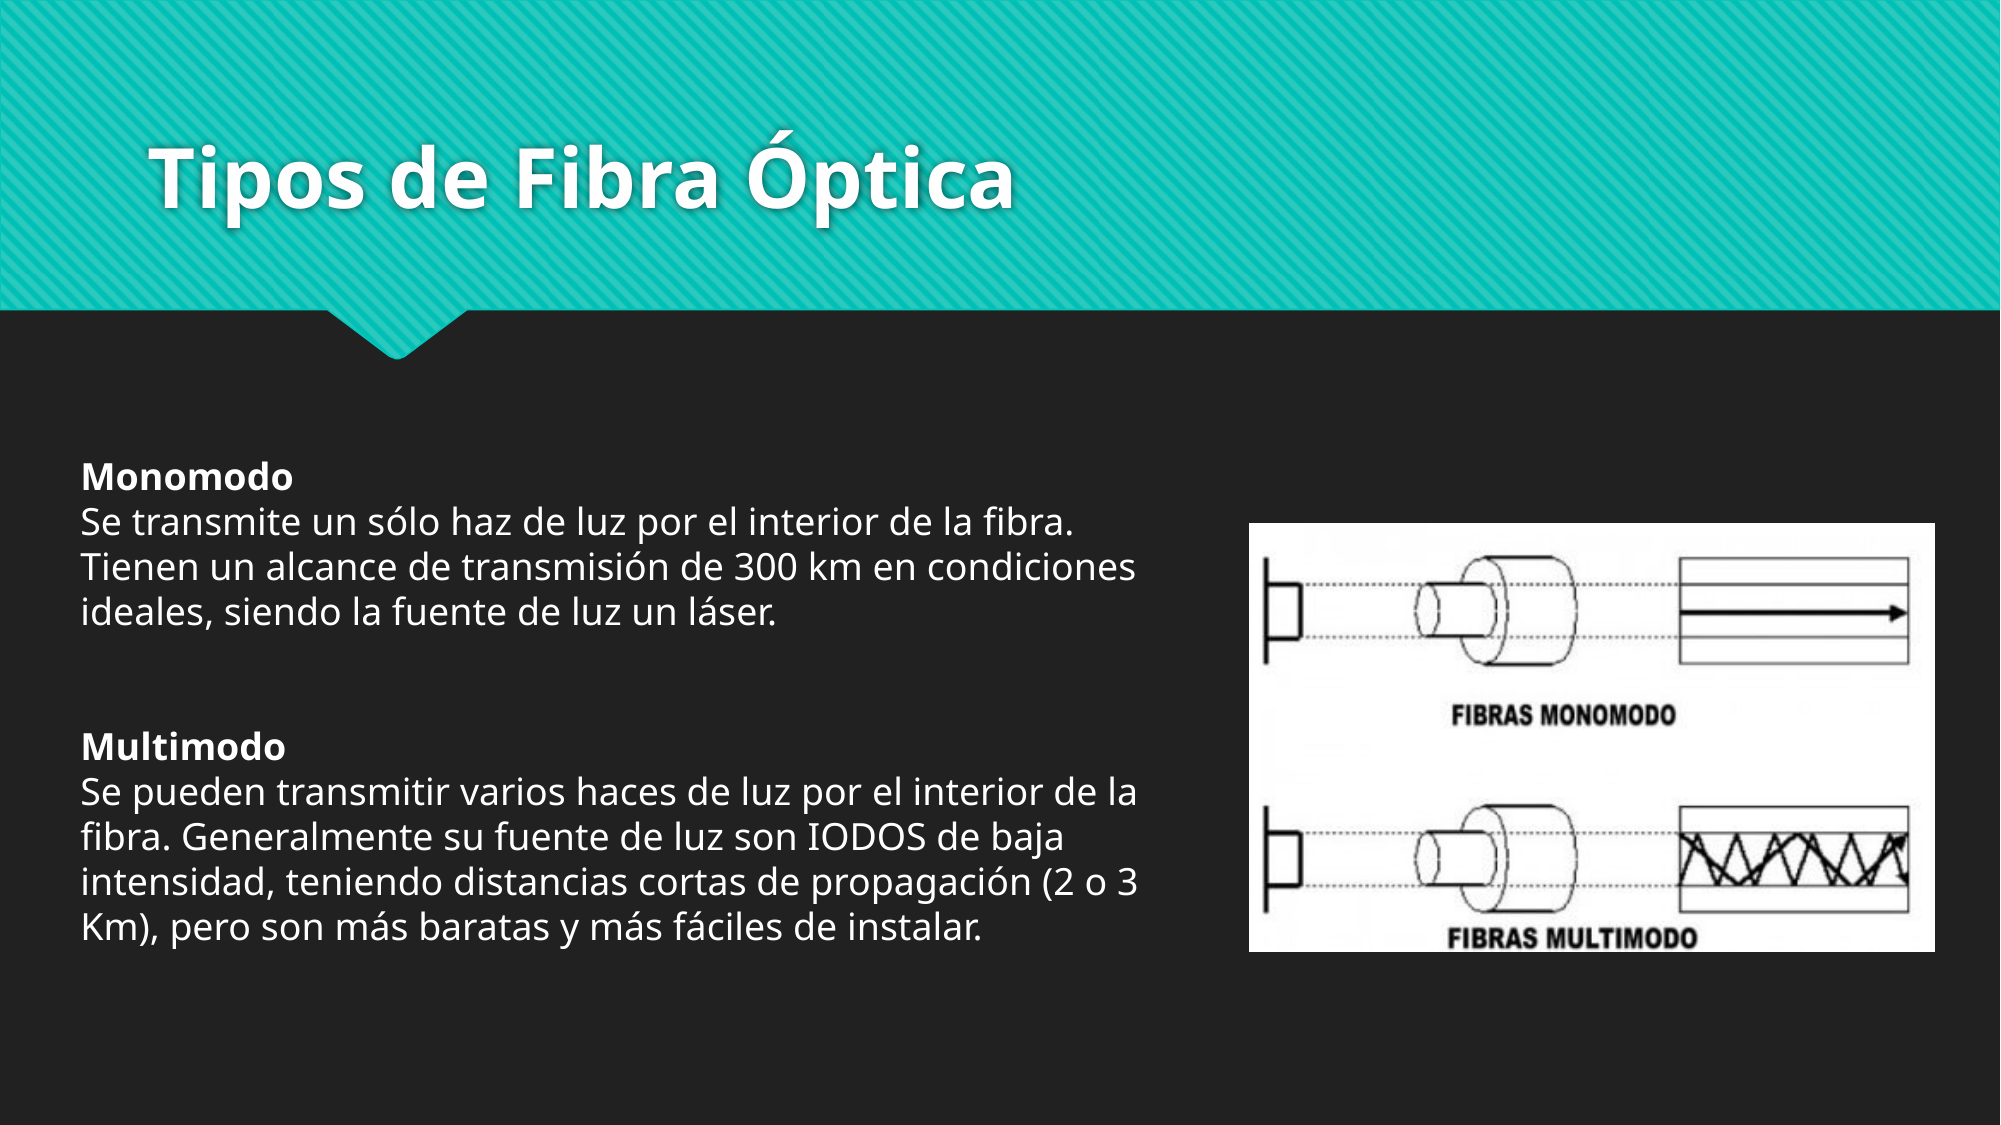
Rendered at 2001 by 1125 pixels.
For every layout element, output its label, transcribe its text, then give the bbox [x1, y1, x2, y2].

text_box Monomodo Se transmite un sólo haz de luz por el interior de la fibra. Tienen un alcance de transmisión de 300 km en condiciones ideales, siendo la fuente de luz un láser. Multimodo Se pueden transmitir varios haces de luz por el interior de la fibra. Generalmente su fuente de luz son IODOS de baja intensidad, teniendo distancias cortas de propagación (2 o 3 Km), pero son más baratas y más fáciles de instalar. [65, 445, 1217, 1091]
title Tipos de Fibra Óptica [132, 73, 1868, 233]
picture [1249, 523, 1935, 953]
